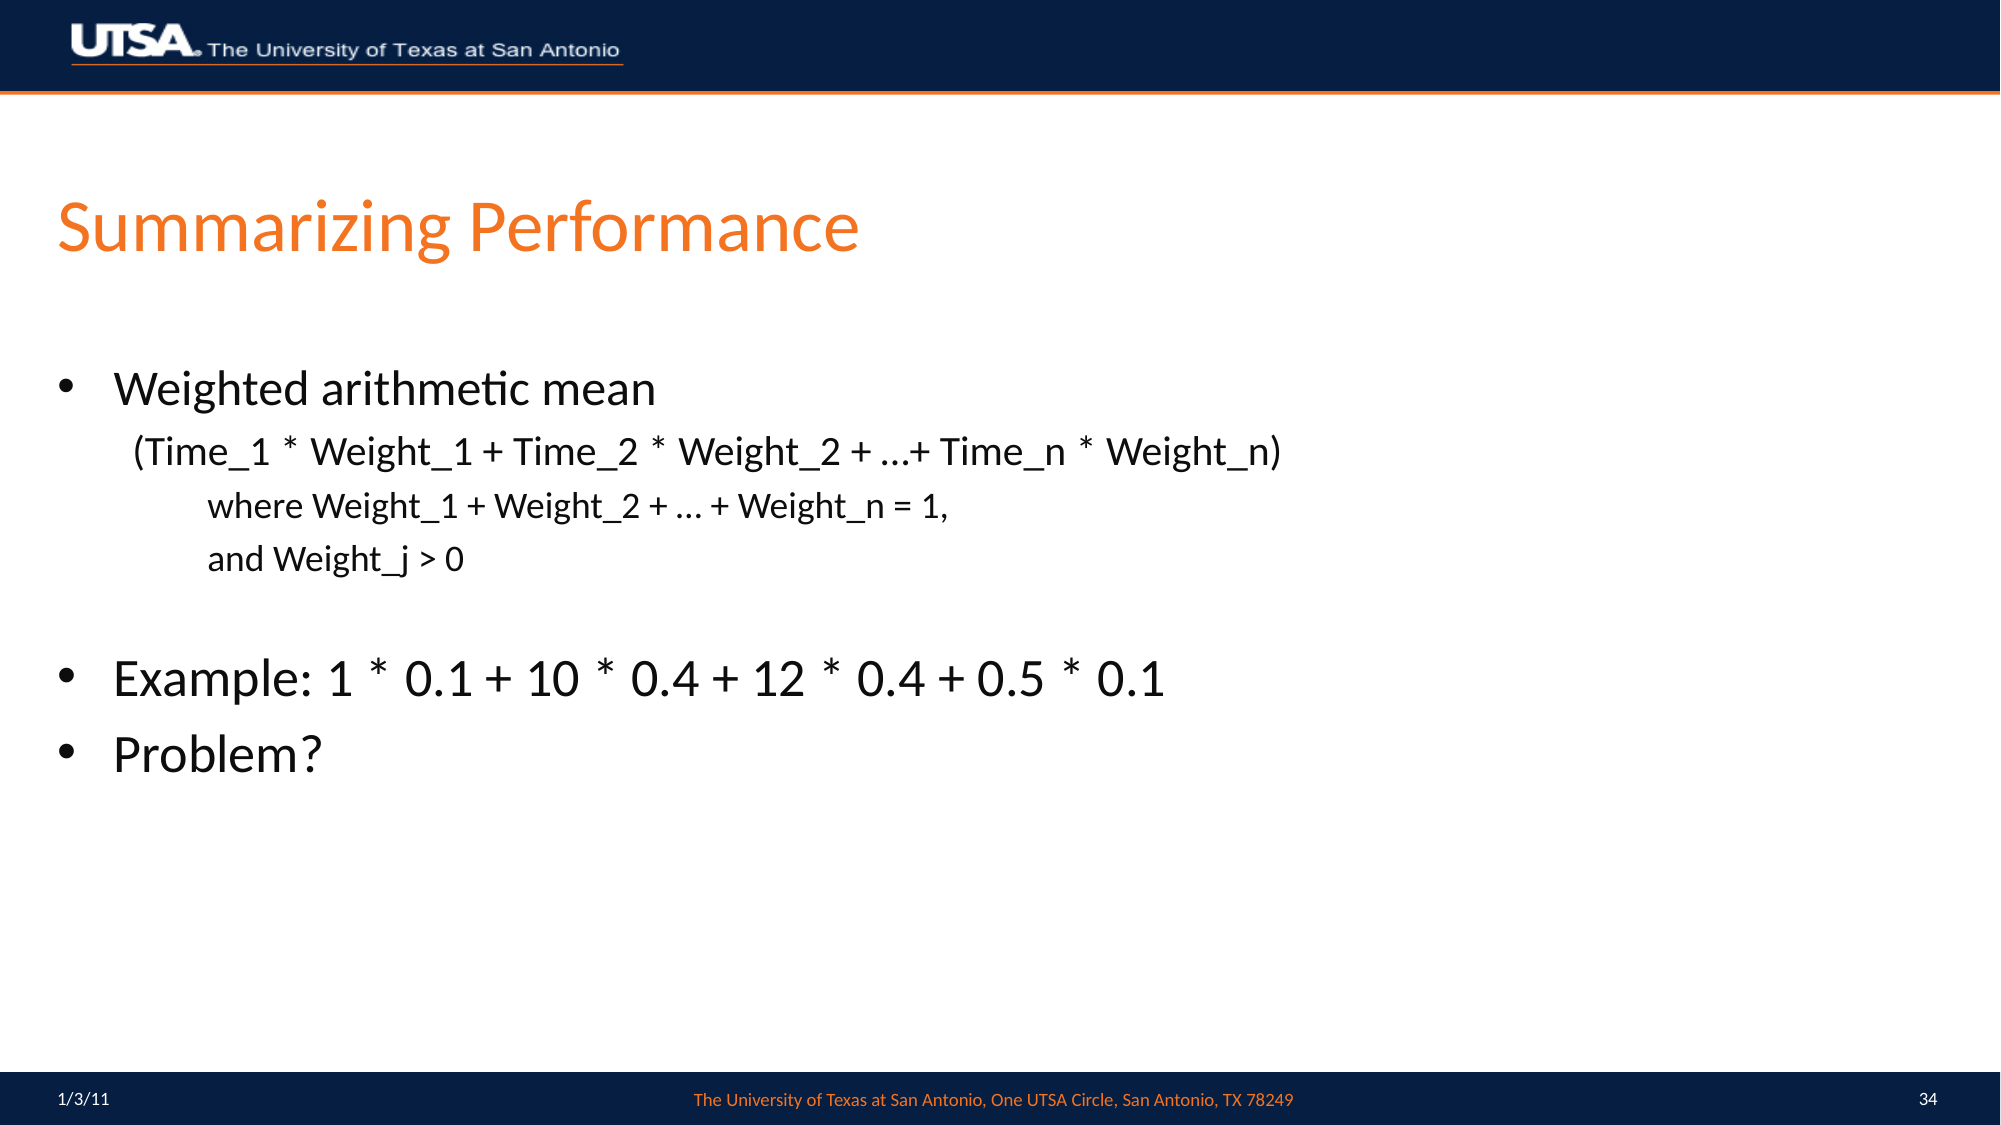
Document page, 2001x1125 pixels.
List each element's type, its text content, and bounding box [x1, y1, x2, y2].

picture [0, 1072, 2001, 1125]
title Summarizing Performance [42, 127, 1953, 315]
list Weighted arithmetic mean (Time_1 * Weight_1 + Time_2 * Weight_2 + …+ Time_n * Weight_n) where Weight_1 + Weight_2 + … + Weight_n = 1, and Weight_j > 0 Example: 1 * 0.1 + 10 * 0.4 + 12 * 0.4 + 0.5 * 0.1 Problem? [42, 348, 1953, 1005]
picture [0, 0, 2000, 91]
